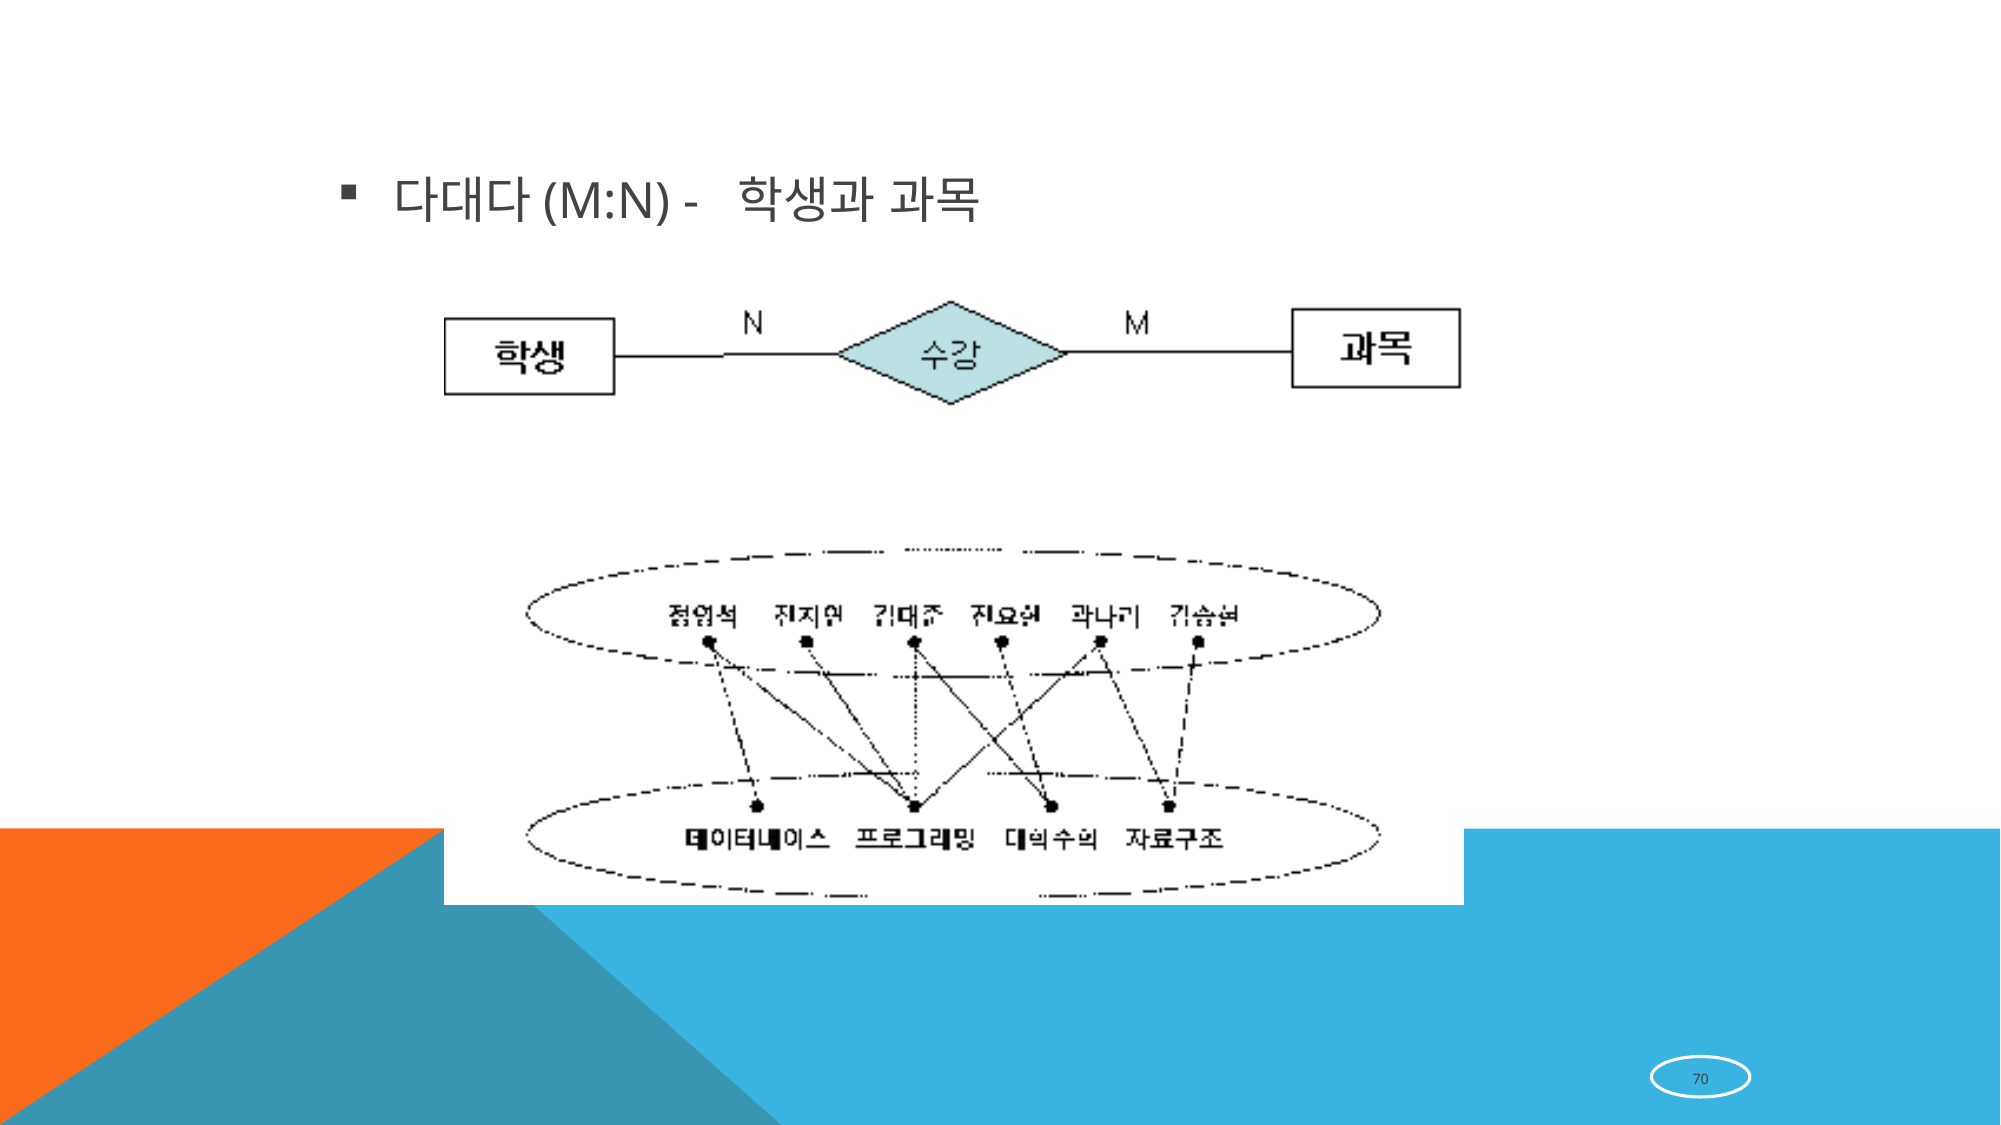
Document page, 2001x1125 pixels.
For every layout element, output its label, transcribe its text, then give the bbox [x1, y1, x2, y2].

slide_number 70 [1649, 1054, 1752, 1099]
picture [444, 290, 1465, 906]
text_box 다대다(M:N) - 학생과 과목 [322, 149, 1669, 236]
